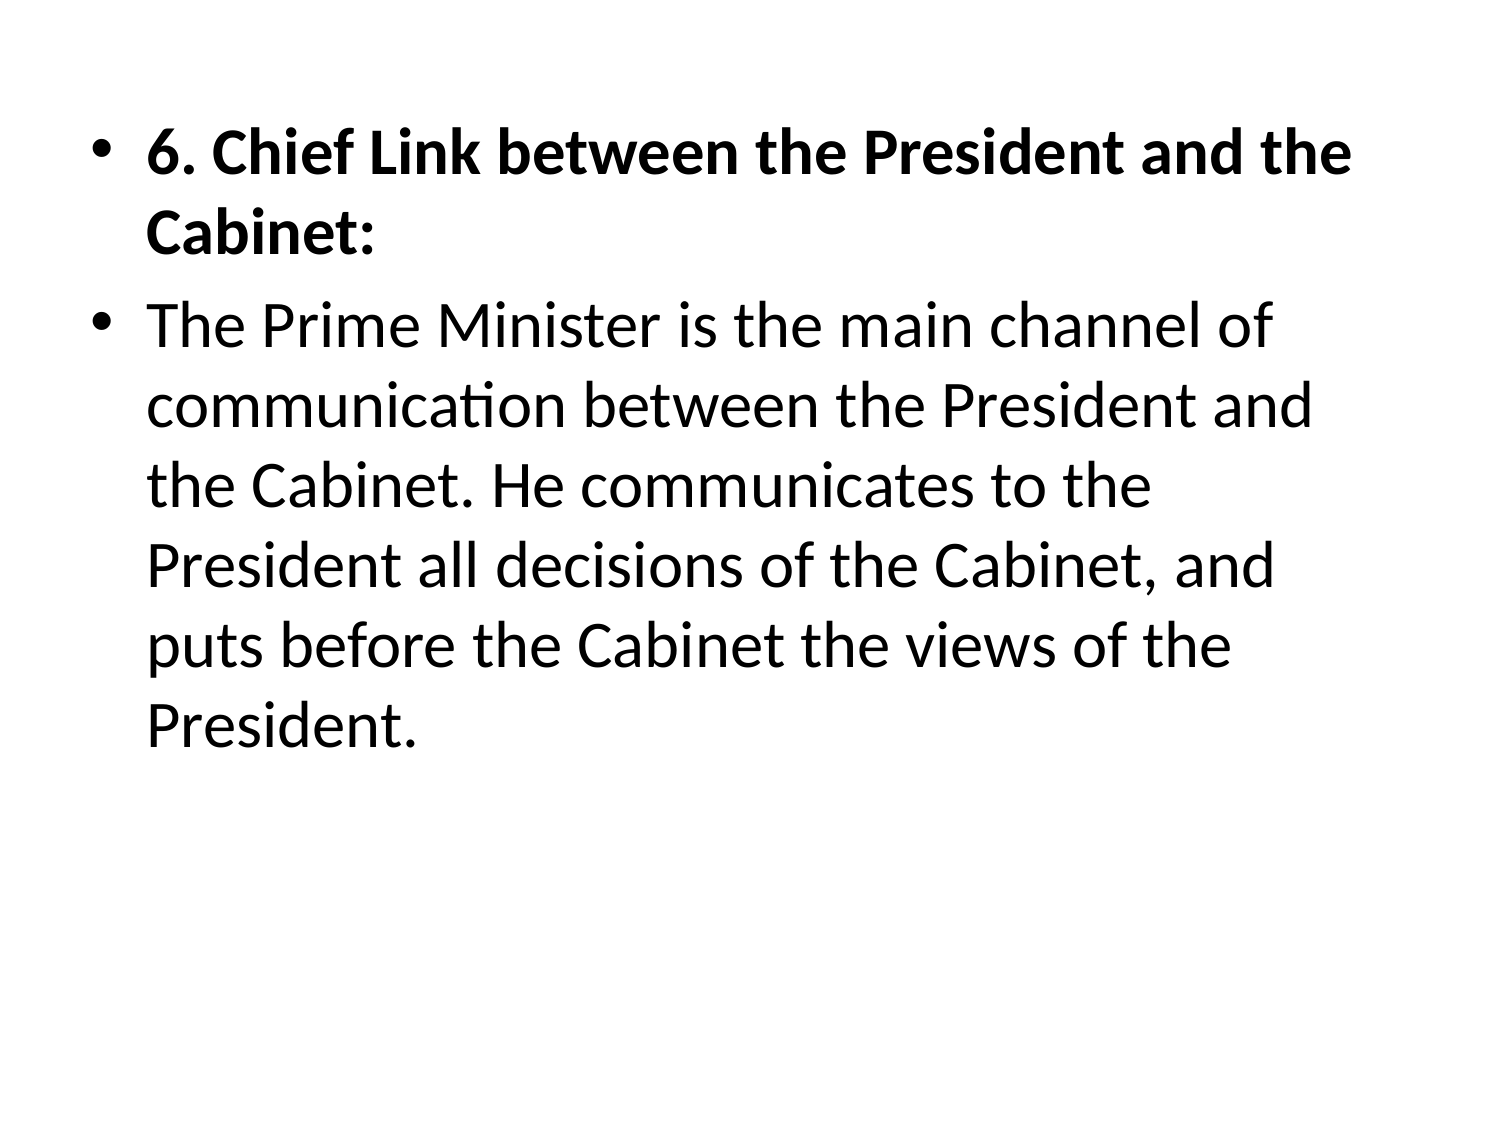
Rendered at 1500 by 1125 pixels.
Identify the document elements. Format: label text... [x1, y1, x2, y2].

list 6. Chief Link between the President and the Cabinet: The Prime Minister is the main channel of communication between the President and the Cabinet. He communicates to the President all decisions of the Cabinet, and puts before the Cabinet the views of the President. [75, 99, 1425, 1005]
